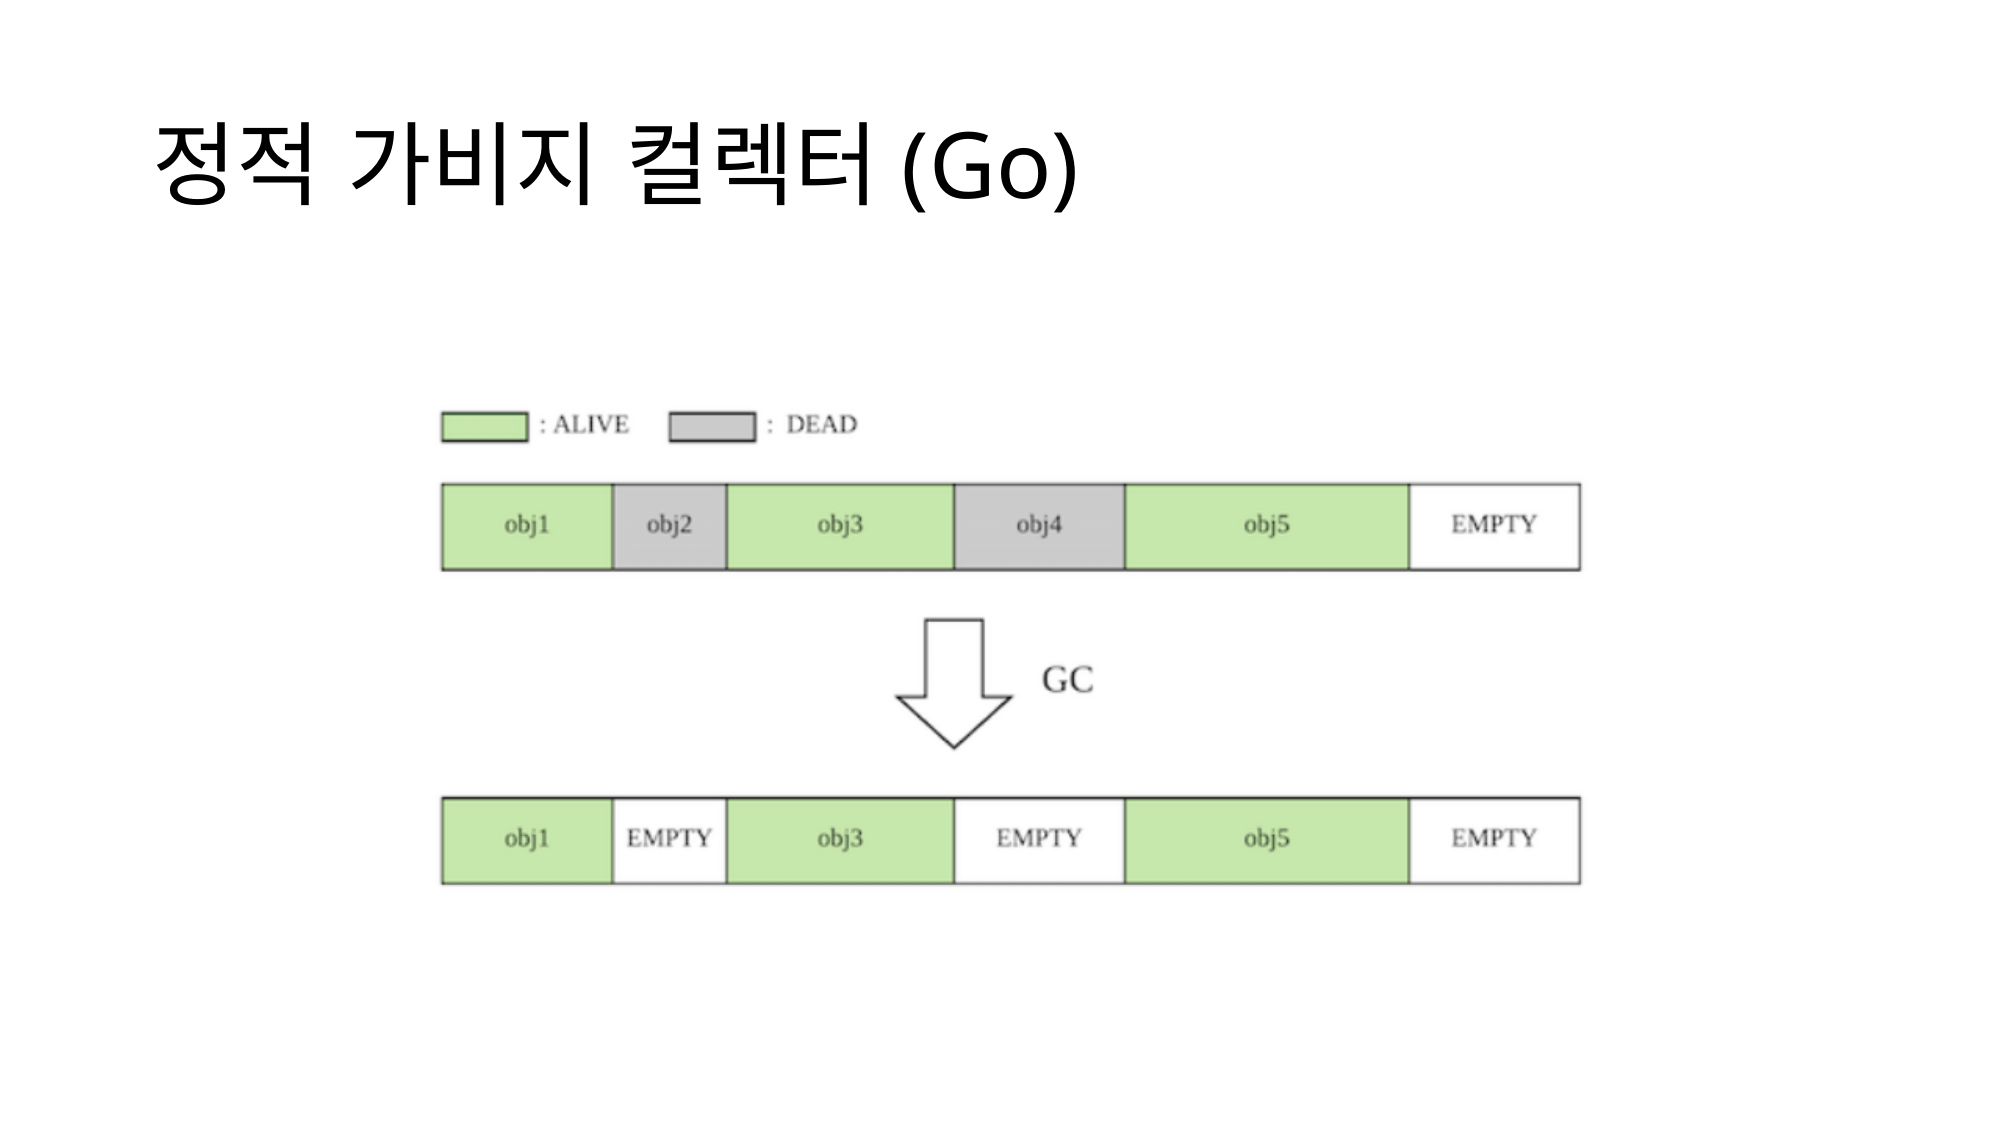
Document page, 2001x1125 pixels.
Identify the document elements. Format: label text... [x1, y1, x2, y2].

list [350, 381, 1650, 932]
title 정적 가비지 컬렉터(Go) [137, 59, 1863, 278]
